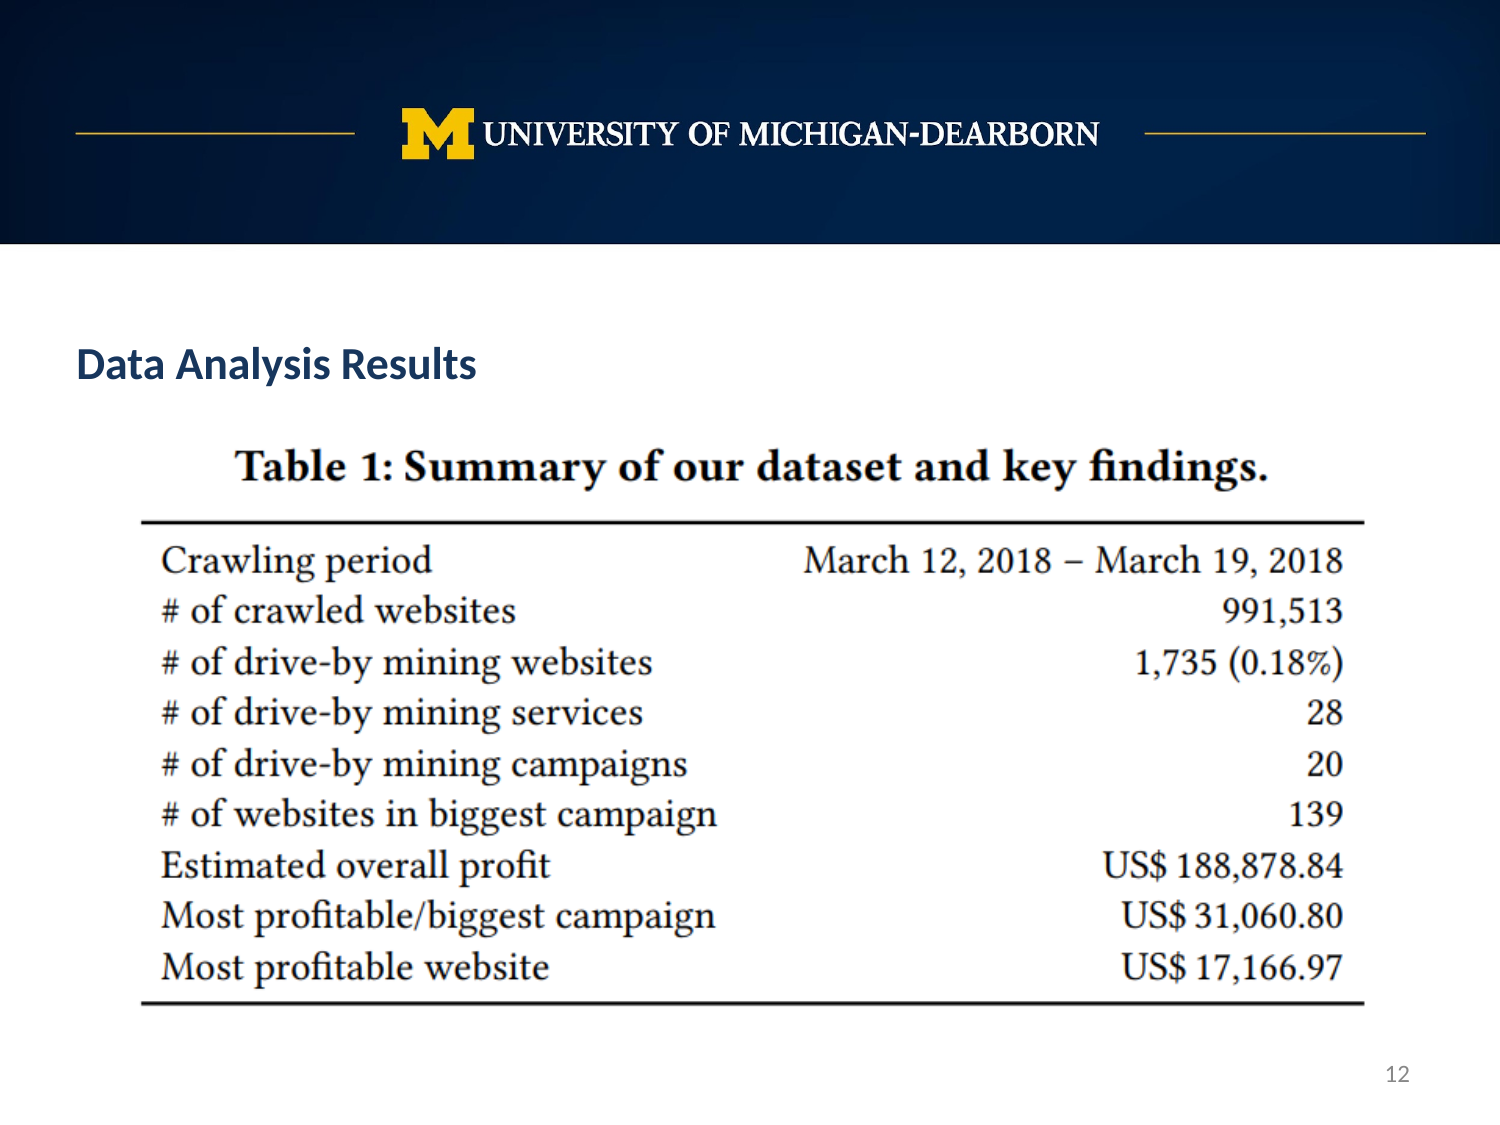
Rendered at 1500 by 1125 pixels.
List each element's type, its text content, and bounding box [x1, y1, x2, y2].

list Data Analysis Results [61, 326, 1412, 958]
slide_number ‹#› [1074, 1042, 1425, 1103]
text_box [511, 240, 962, 332]
picture [0, 0, 1500, 1125]
